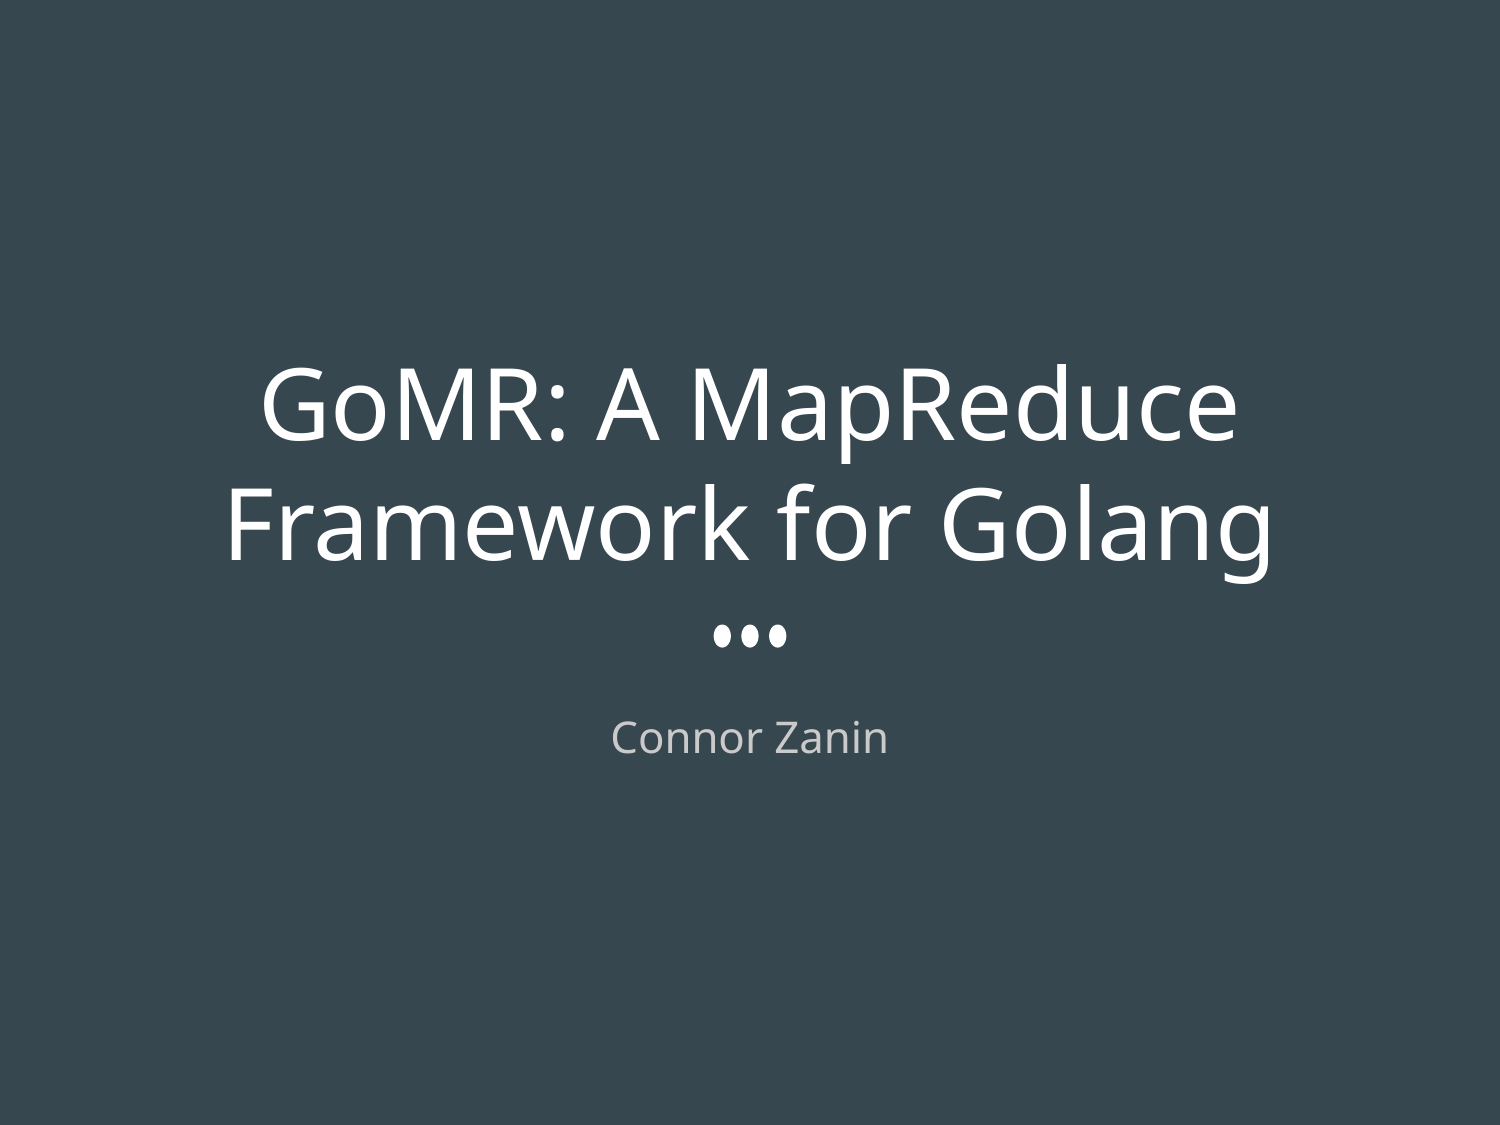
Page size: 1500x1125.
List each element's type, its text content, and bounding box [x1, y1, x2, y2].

subtitle Connor Zanin [110, 694, 1390, 868]
title GoMR: A MapReduce Framework for Golang [110, 216, 1390, 596]
